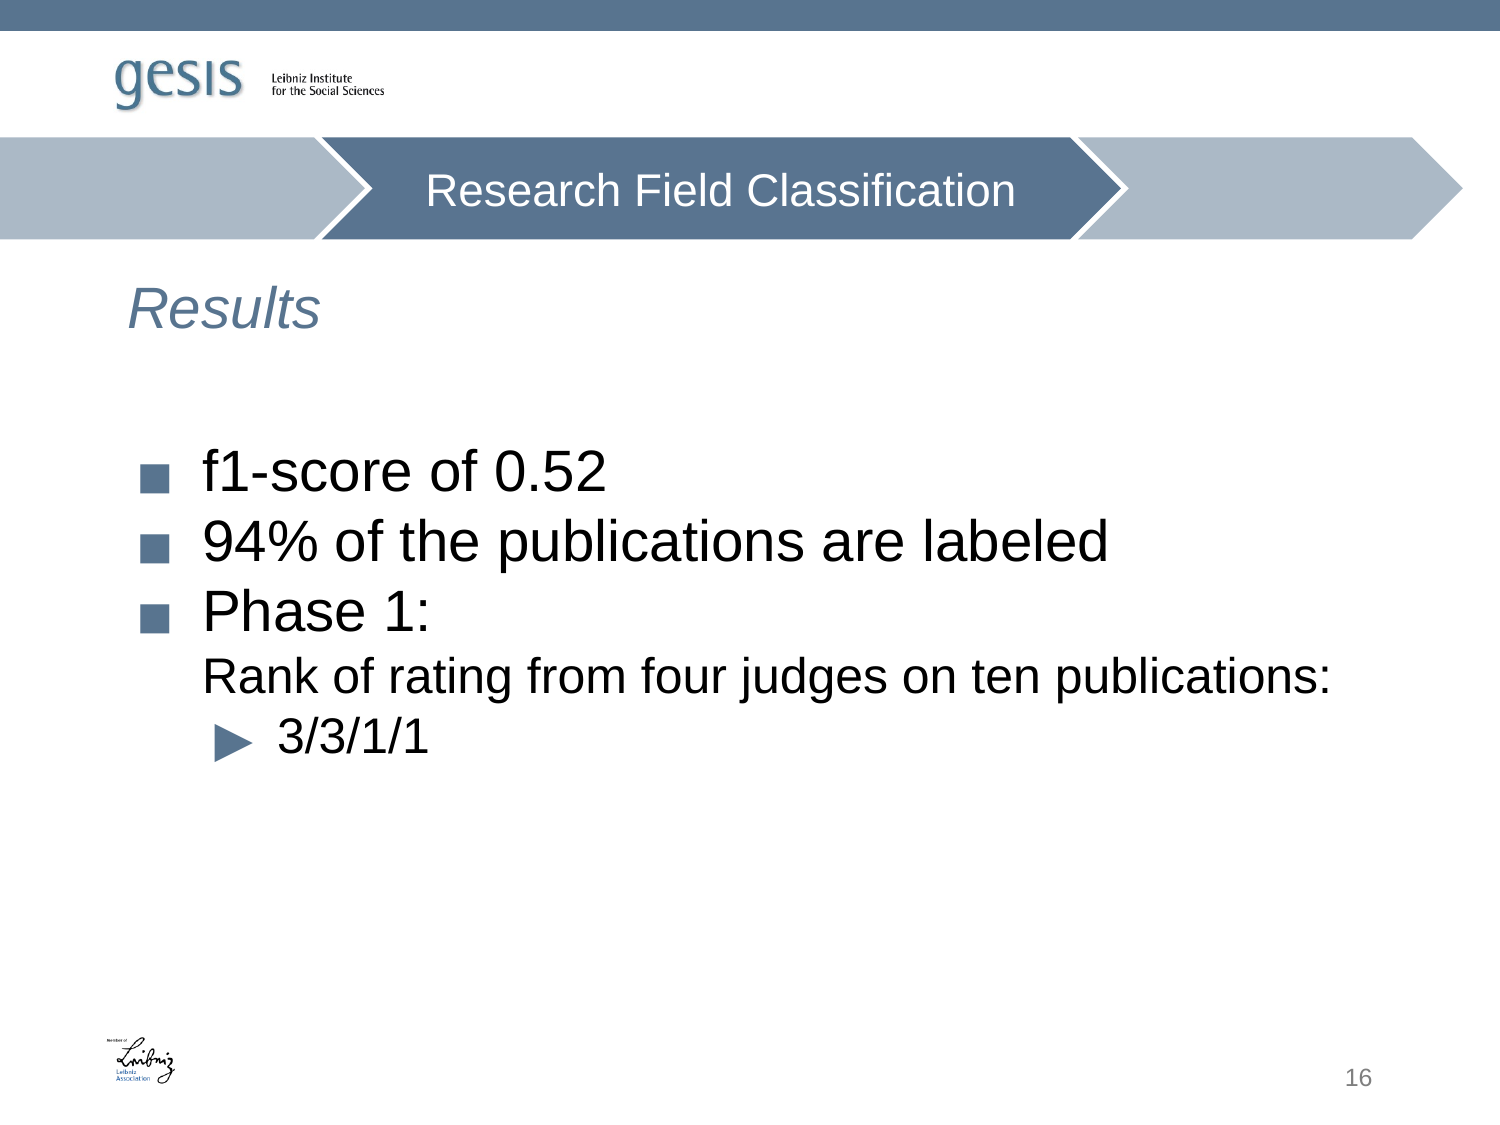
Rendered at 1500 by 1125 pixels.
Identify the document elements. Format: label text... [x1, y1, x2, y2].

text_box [0, 137, 1464, 240]
list Results f1-score of 0.52 94% of the publications are labeled Phase 1: Rank of rating from four judges on ten publications: 3/3/1/1 [112, 262, 1388, 1005]
slide_number 16 [1068, 1046, 1388, 1107]
picture [113, 58, 384, 115]
picture [102, 1033, 179, 1087]
